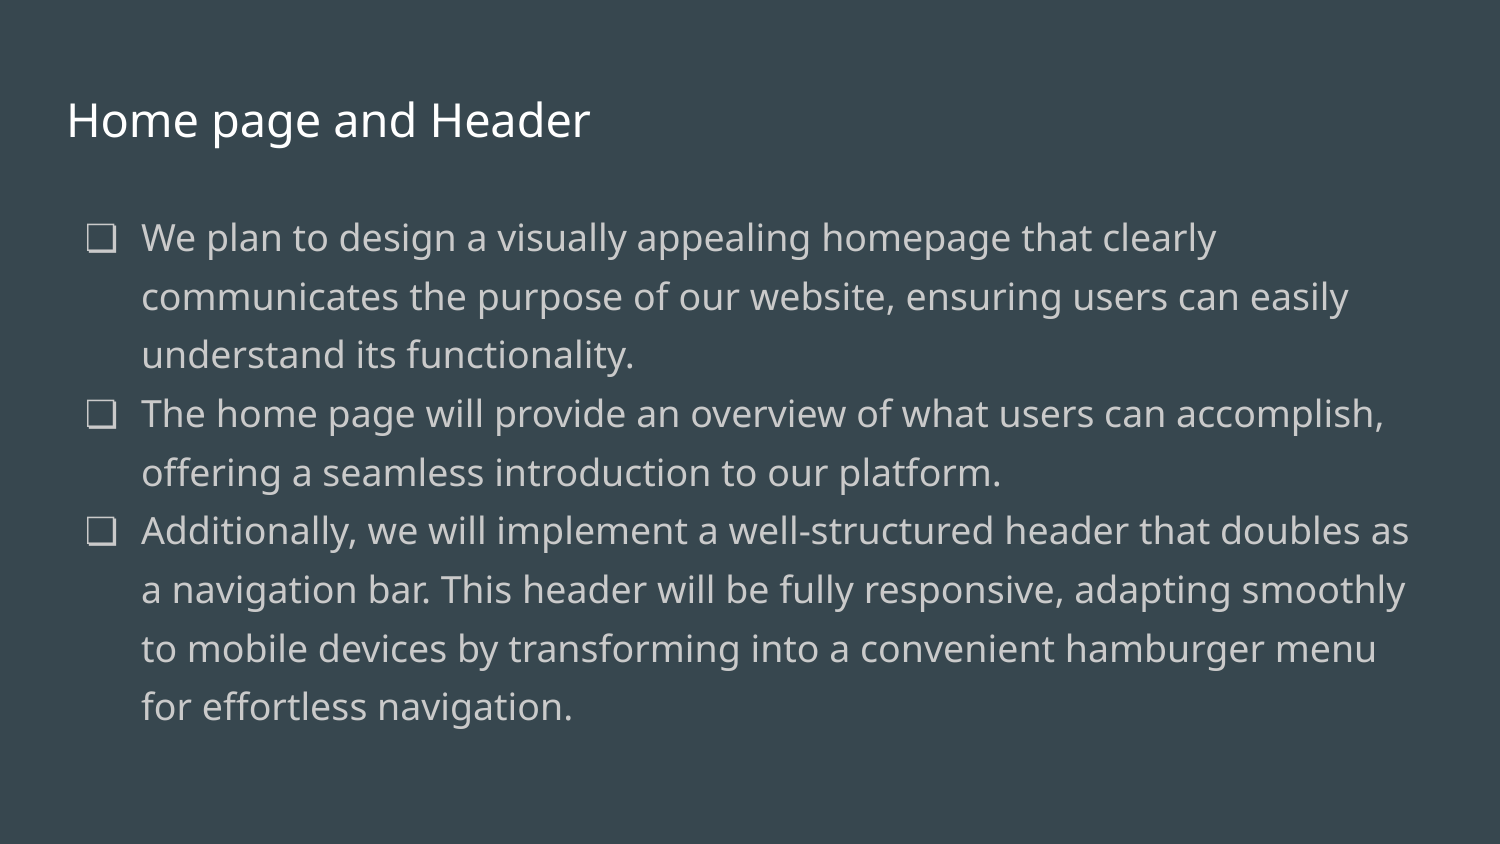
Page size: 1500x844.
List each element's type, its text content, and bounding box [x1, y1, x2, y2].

list We plan to design a visually appealing homepage that clearly communicates the purpose of our website, ensuring users can easily understand its functionality. The home page will provide an overview of what users can accomplish, offering a seamless introduction to our platform. Additionally, we will implement a well-structured header that doubles as a navigation bar. This header will be fully responsive, adapting smoothly to mobile devices by transforming into a convenient hamburger menu for effortless navigation. [51, 189, 1449, 750]
title Home page and Header [51, 72, 1449, 167]
